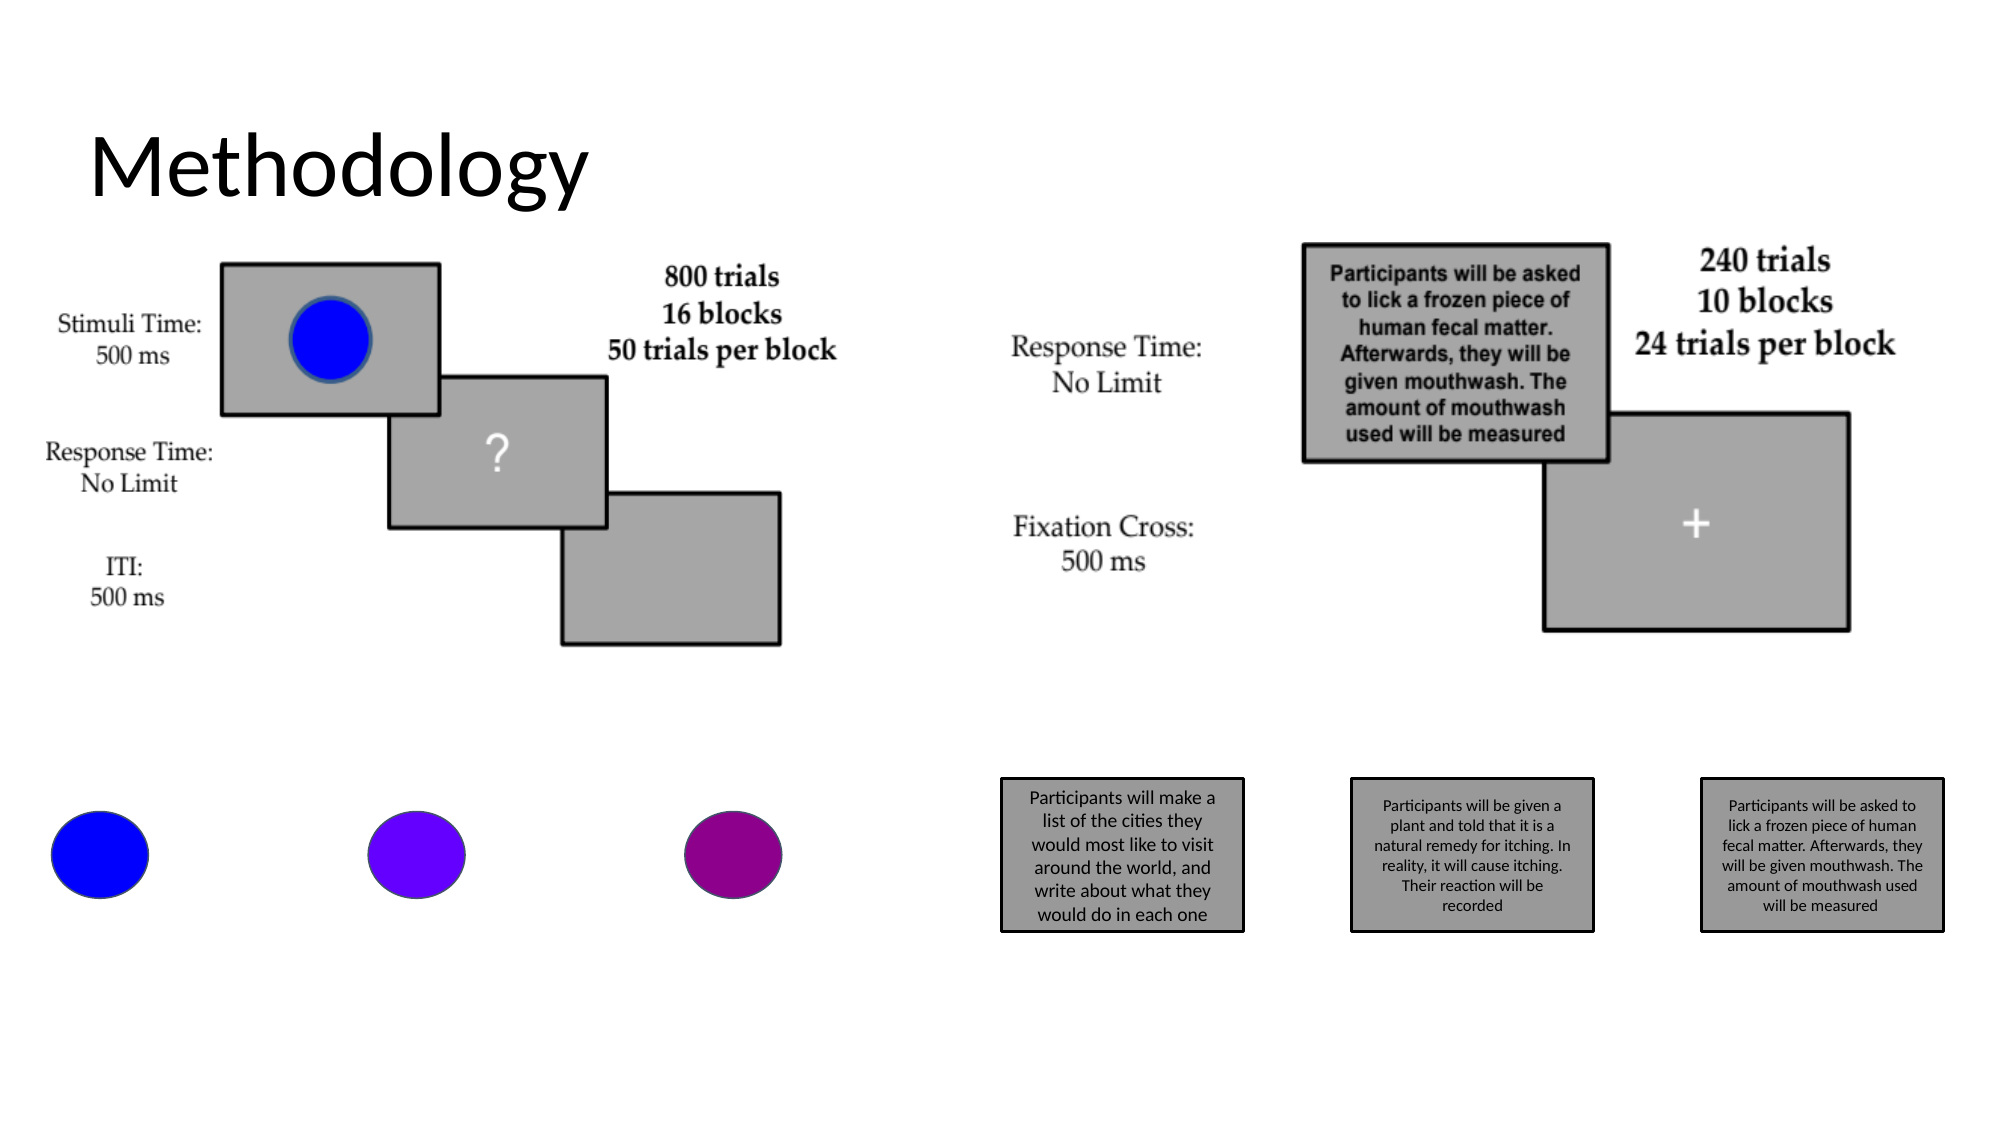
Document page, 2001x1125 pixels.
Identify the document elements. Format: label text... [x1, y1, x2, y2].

title Methodology [68, 97, 1932, 223]
text_box Participants will be asked to lick a frozen piece of human fecal matter. Afterwards, they will be given mouthwash. The amount of mouthwash used will be measured [1701, 778, 1944, 932]
text_box [368, 811, 466, 899]
text_box Participants will make a list of the cities they would most like to visit around the world, and write about what they would do in each one [1001, 778, 1244, 932]
text_box [684, 811, 782, 899]
text_box Participants will be given a plant and told that it is a natural remedy for itching. In reality, it will cause itching. Their reaction will be recorded [1351, 778, 1594, 932]
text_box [45, 242, 1968, 670]
text_box [51, 811, 149, 899]
